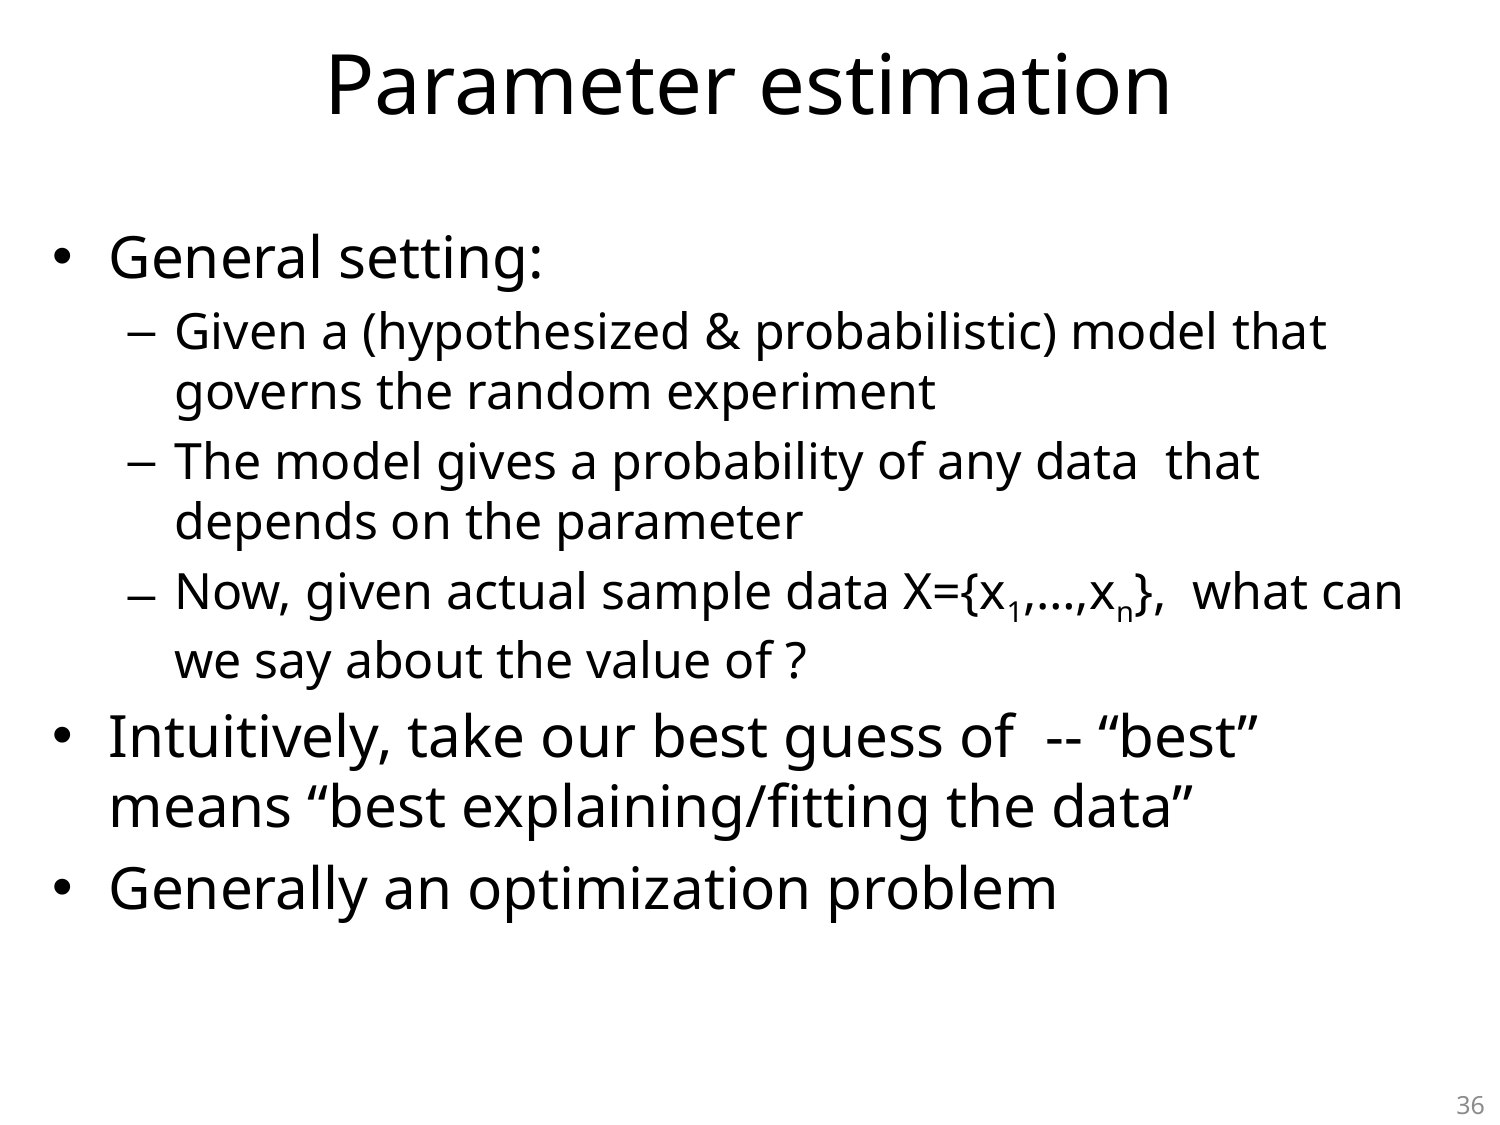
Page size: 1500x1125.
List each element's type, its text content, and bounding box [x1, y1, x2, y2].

slide_number 36 [1149, 1087, 1500, 1125]
title Parameter estimation [0, 0, 1500, 163]
